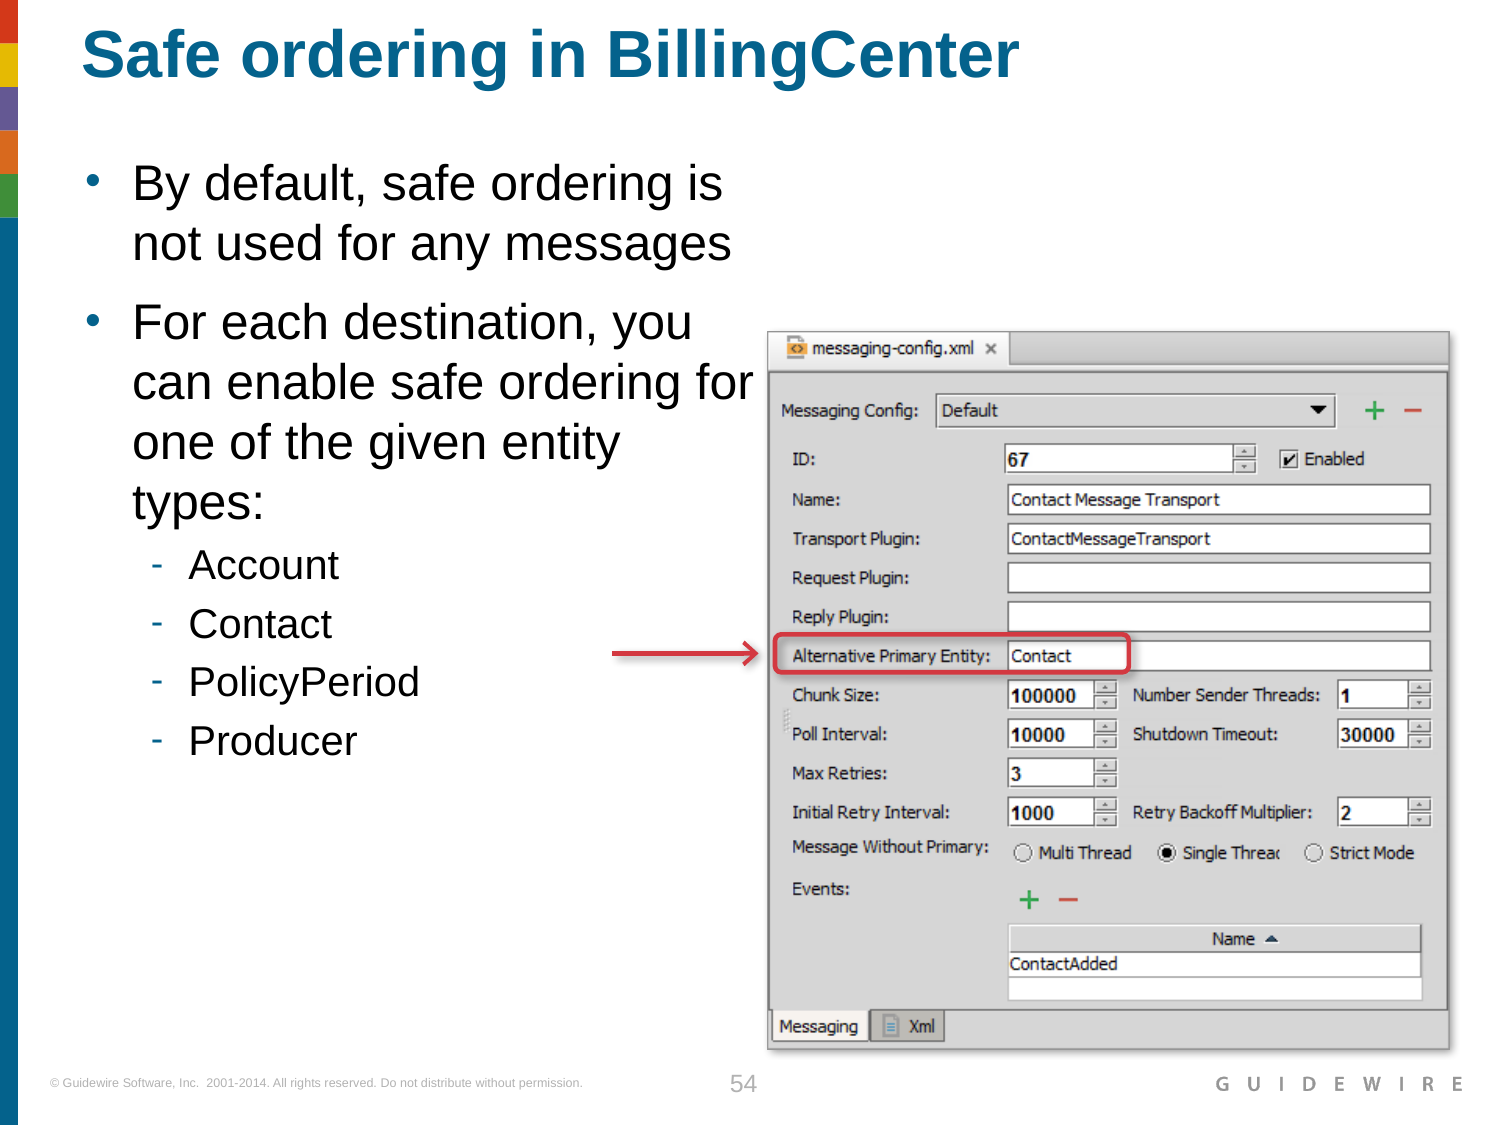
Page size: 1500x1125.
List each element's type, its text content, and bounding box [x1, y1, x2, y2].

picture [1215, 1073, 1480, 1096]
list By default, safe ordering is not used for any messages For each destination, you can enable safe ordering for one of the given entity types: Account Contact PolicyPeriod Producer [85, 149, 755, 1049]
title Safe ordering in BillingCenter [81, 19, 1446, 142]
picture [766, 330, 1451, 1051]
